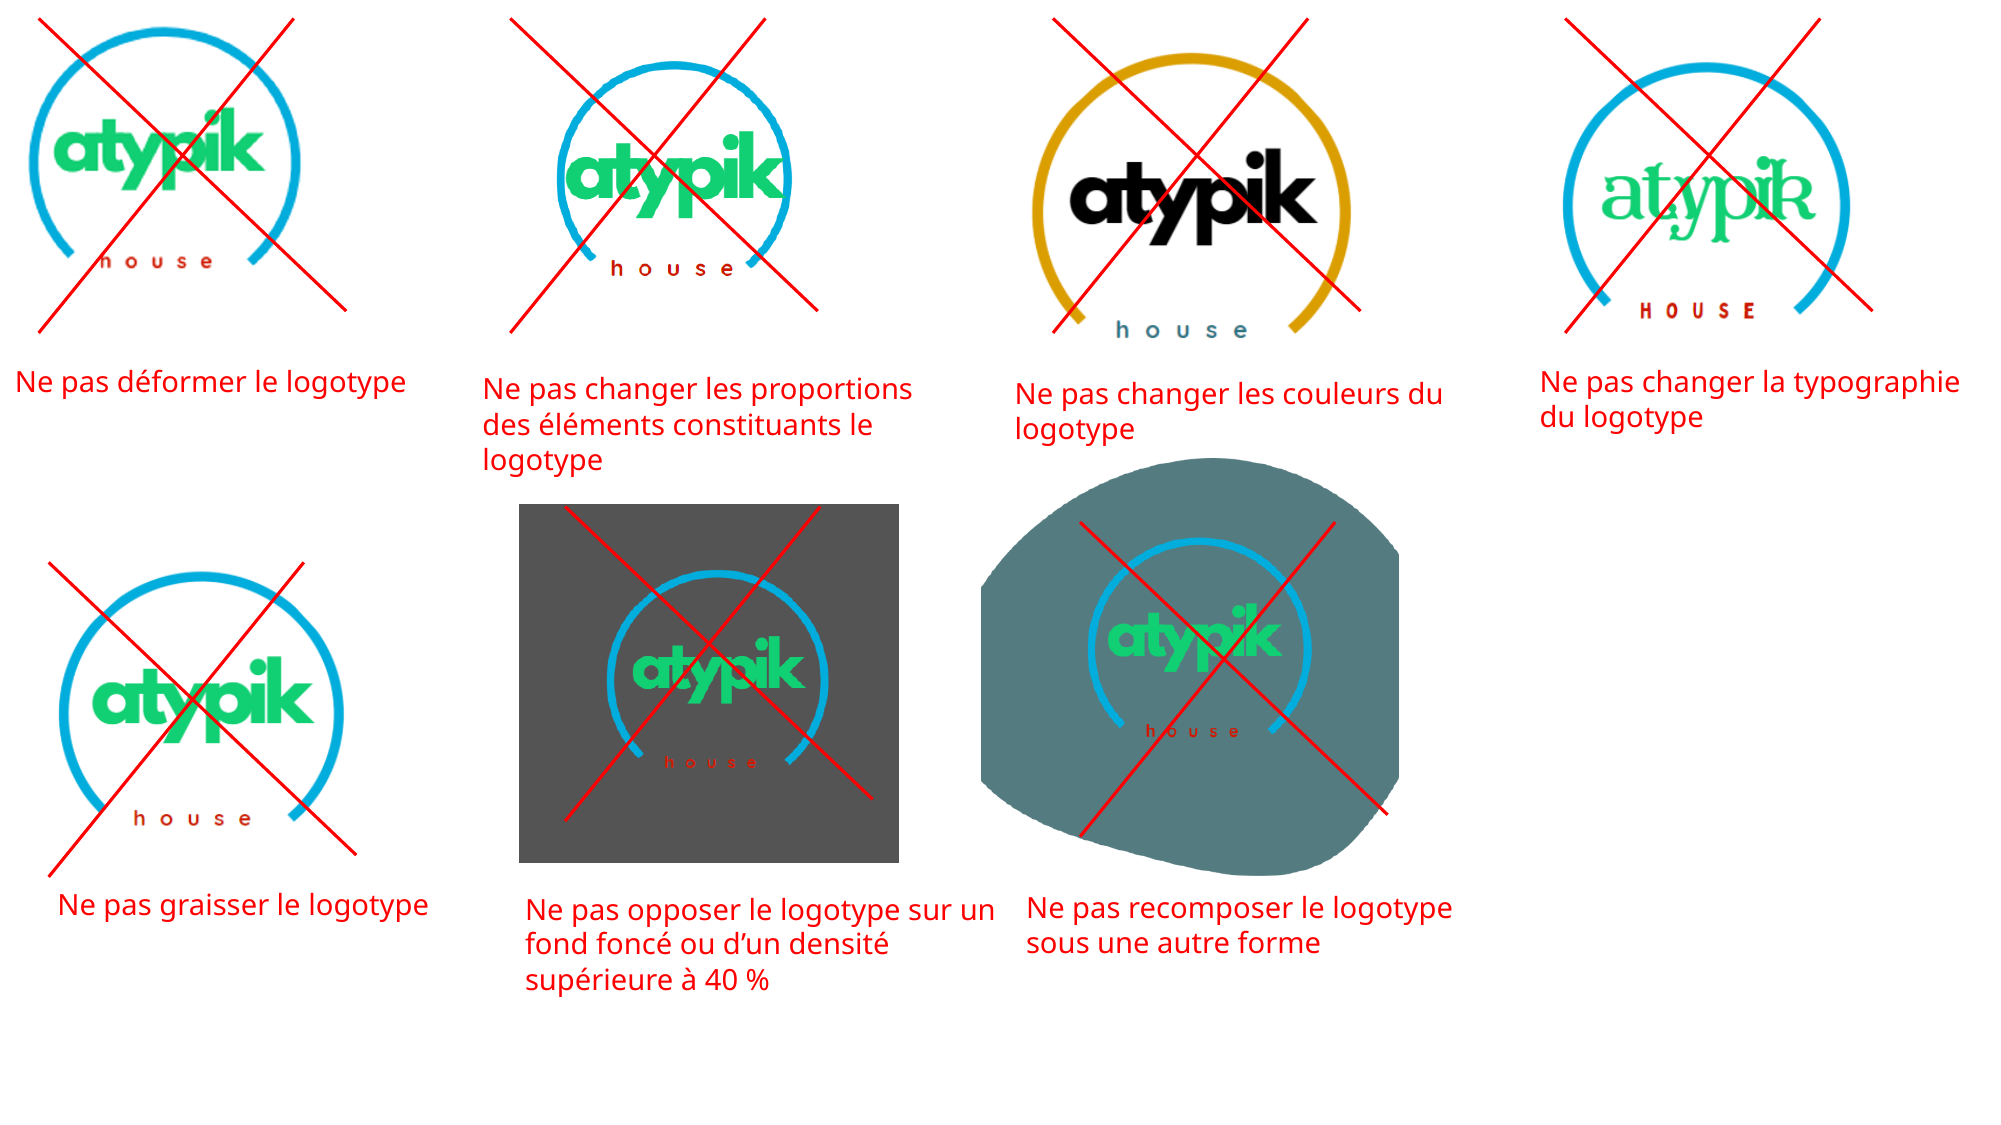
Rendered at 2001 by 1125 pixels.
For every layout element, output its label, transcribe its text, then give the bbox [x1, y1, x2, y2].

text_box Ne pas graisser le logotype [42, 878, 511, 929]
picture [1485, 18, 1904, 405]
text_box Ne pas recomposer le logotype sous une autre forme [1011, 881, 1513, 967]
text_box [565, 506, 873, 822]
text_box Ne pas changer les couleurs du logotype [999, 368, 1468, 453]
text_box Ne pas changer les proportions des éléments constituants le logotype [467, 363, 936, 484]
picture [981, 0, 1399, 412]
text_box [510, 18, 818, 333]
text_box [1565, 18, 1873, 333]
text_box Ne pas opposer le logotype sur un fond foncé ou d’un densité supérieure à 40 % [510, 883, 1012, 1004]
picture [455, 0, 873, 352]
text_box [1080, 522, 1388, 837]
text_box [38, 18, 347, 333]
picture [519, 504, 899, 863]
picture [12, 535, 392, 904]
text_box Ne pas changer la typographie du logotype [1524, 356, 1993, 442]
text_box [1052, 18, 1361, 333]
text_box Ne pas déformer le logotype [0, 356, 468, 407]
picture [981, 458, 1399, 876]
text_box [48, 562, 357, 877]
picture [12, 9, 308, 276]
